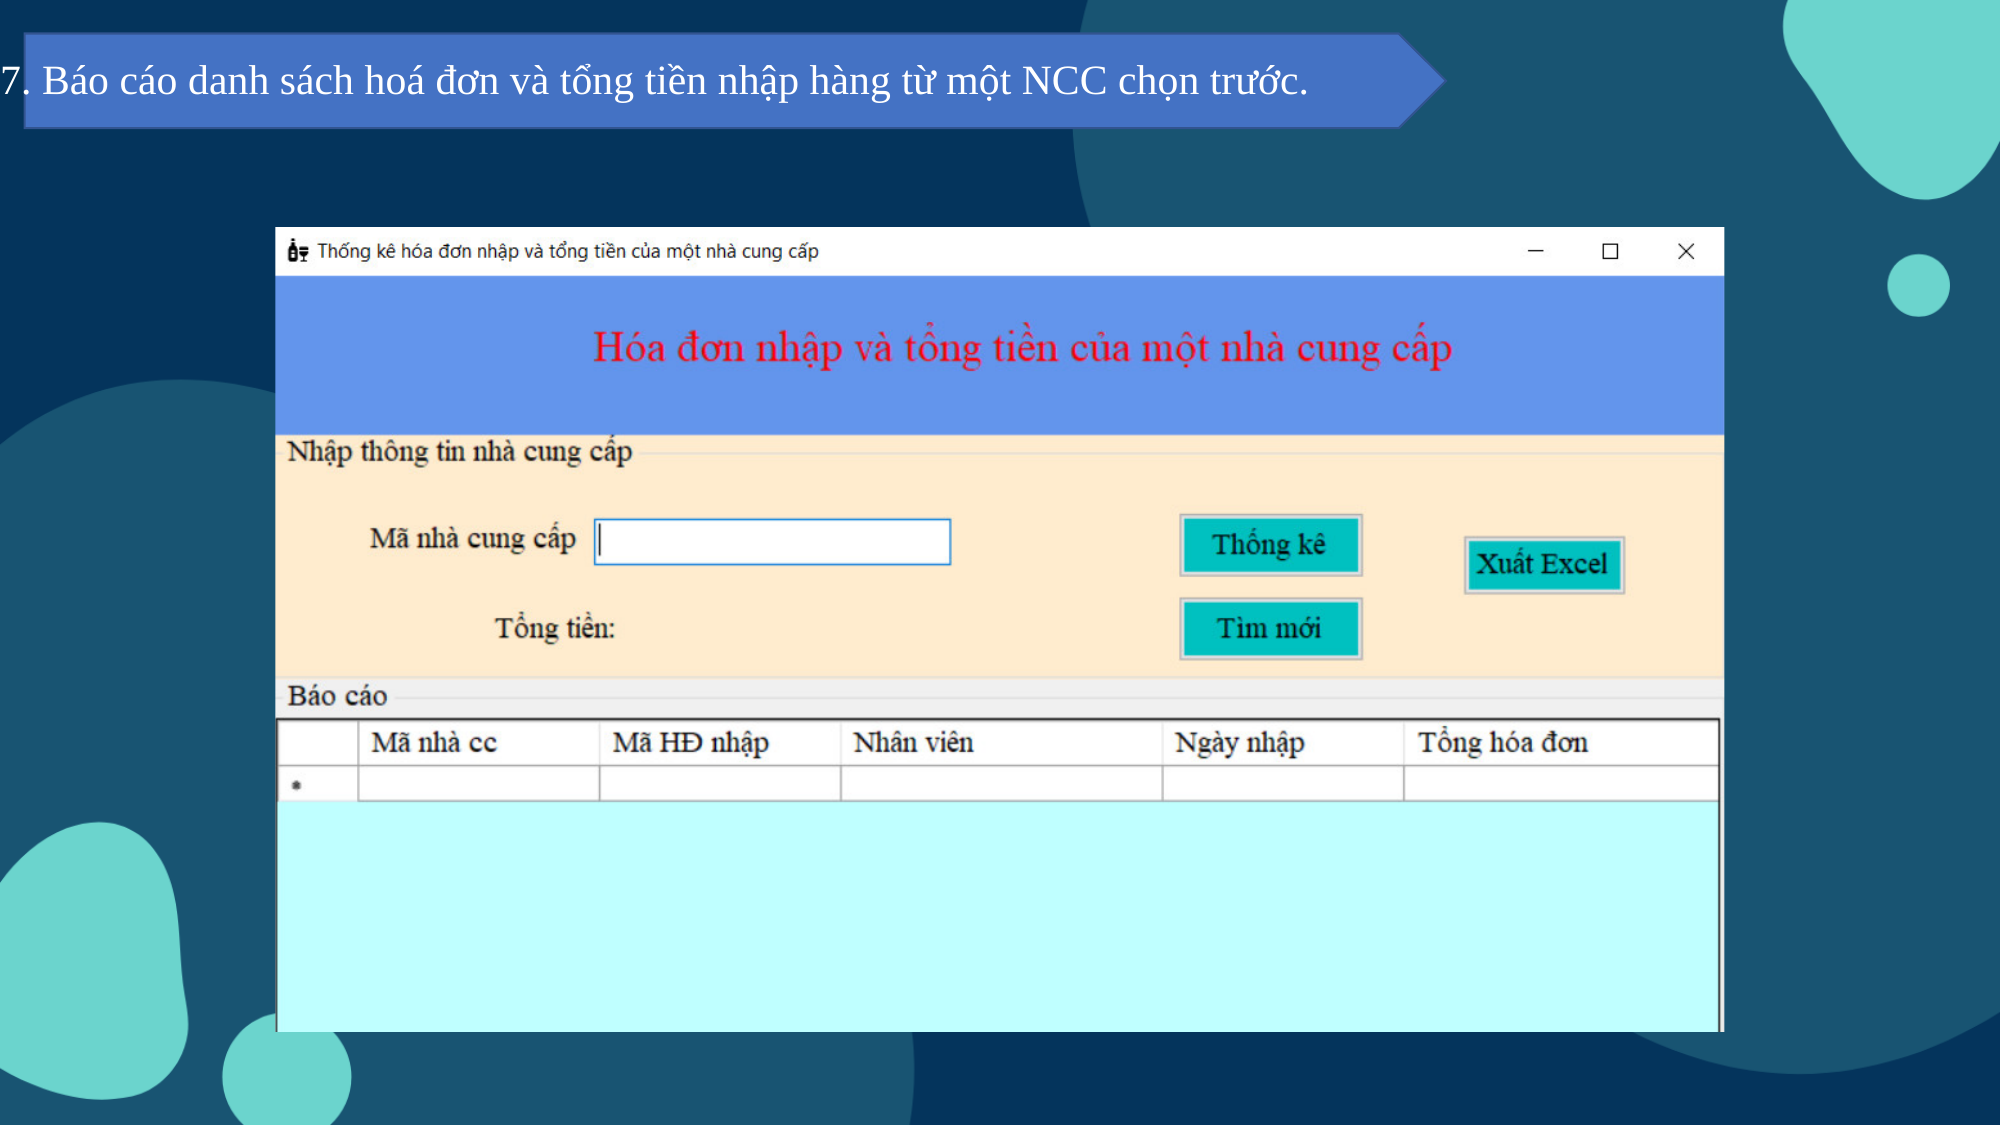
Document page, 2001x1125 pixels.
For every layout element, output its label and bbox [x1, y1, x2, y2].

picture [0, 0, 2000, 1125]
text_box [24, 33, 1446, 129]
